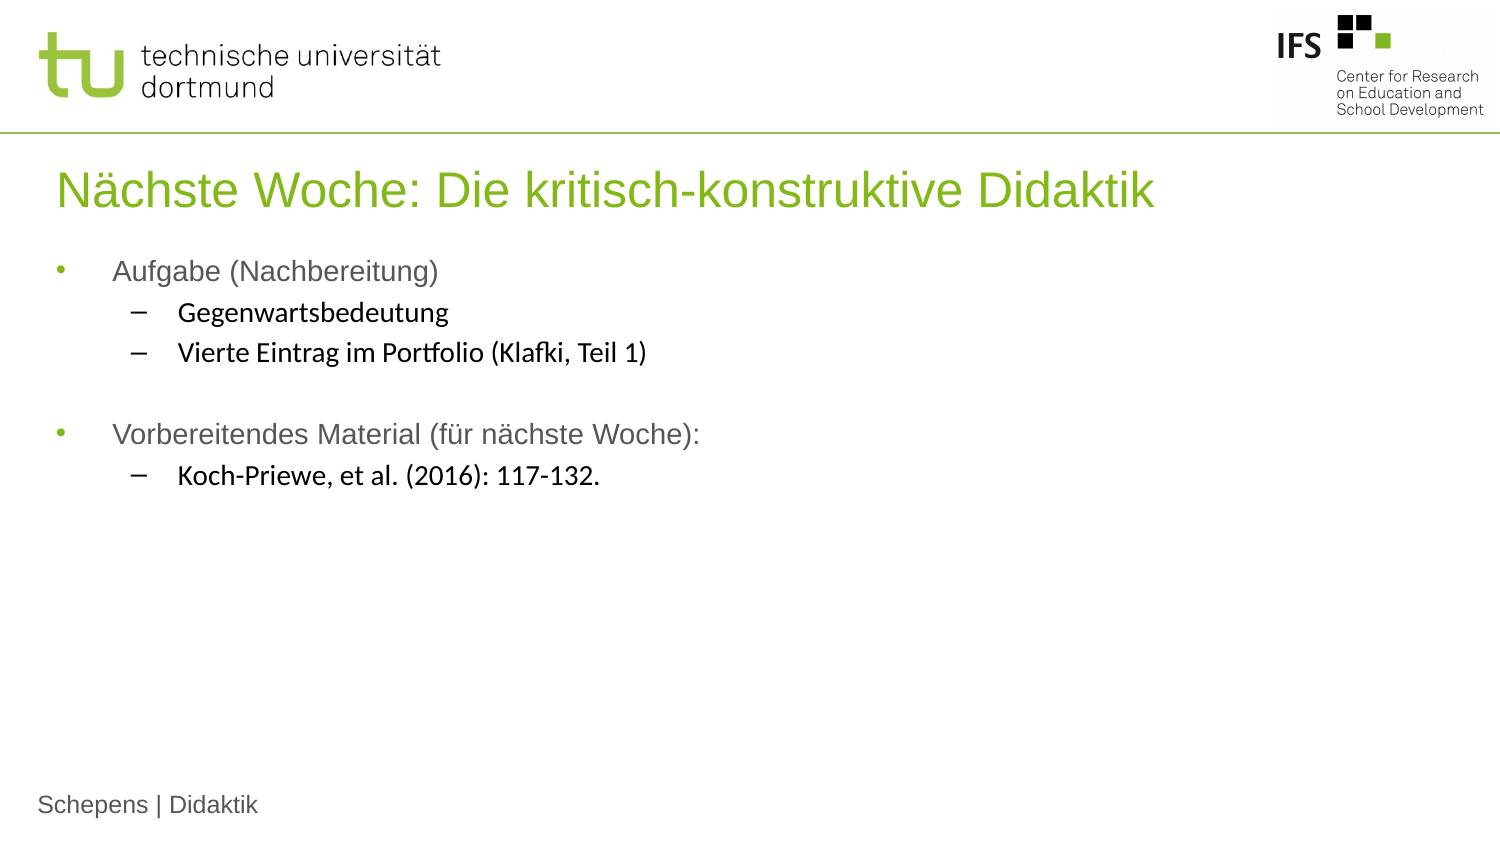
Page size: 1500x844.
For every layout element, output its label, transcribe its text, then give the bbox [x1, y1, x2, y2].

picture [9, 2, 476, 132]
picture [1271, 10, 1491, 126]
title Nächste Woche: Die kritisch-konstruktive Didaktik [41, 150, 1459, 233]
list Aufgabe (Nachbereitung) Gegenwartsbedeutung Vierte Eintrag im Portfolio (Klafki, Teil 1) Vorbereitendes Material (für nächste Woche): Koch-Priewe, et al. (2016): 117-132. [41, 244, 1459, 777]
